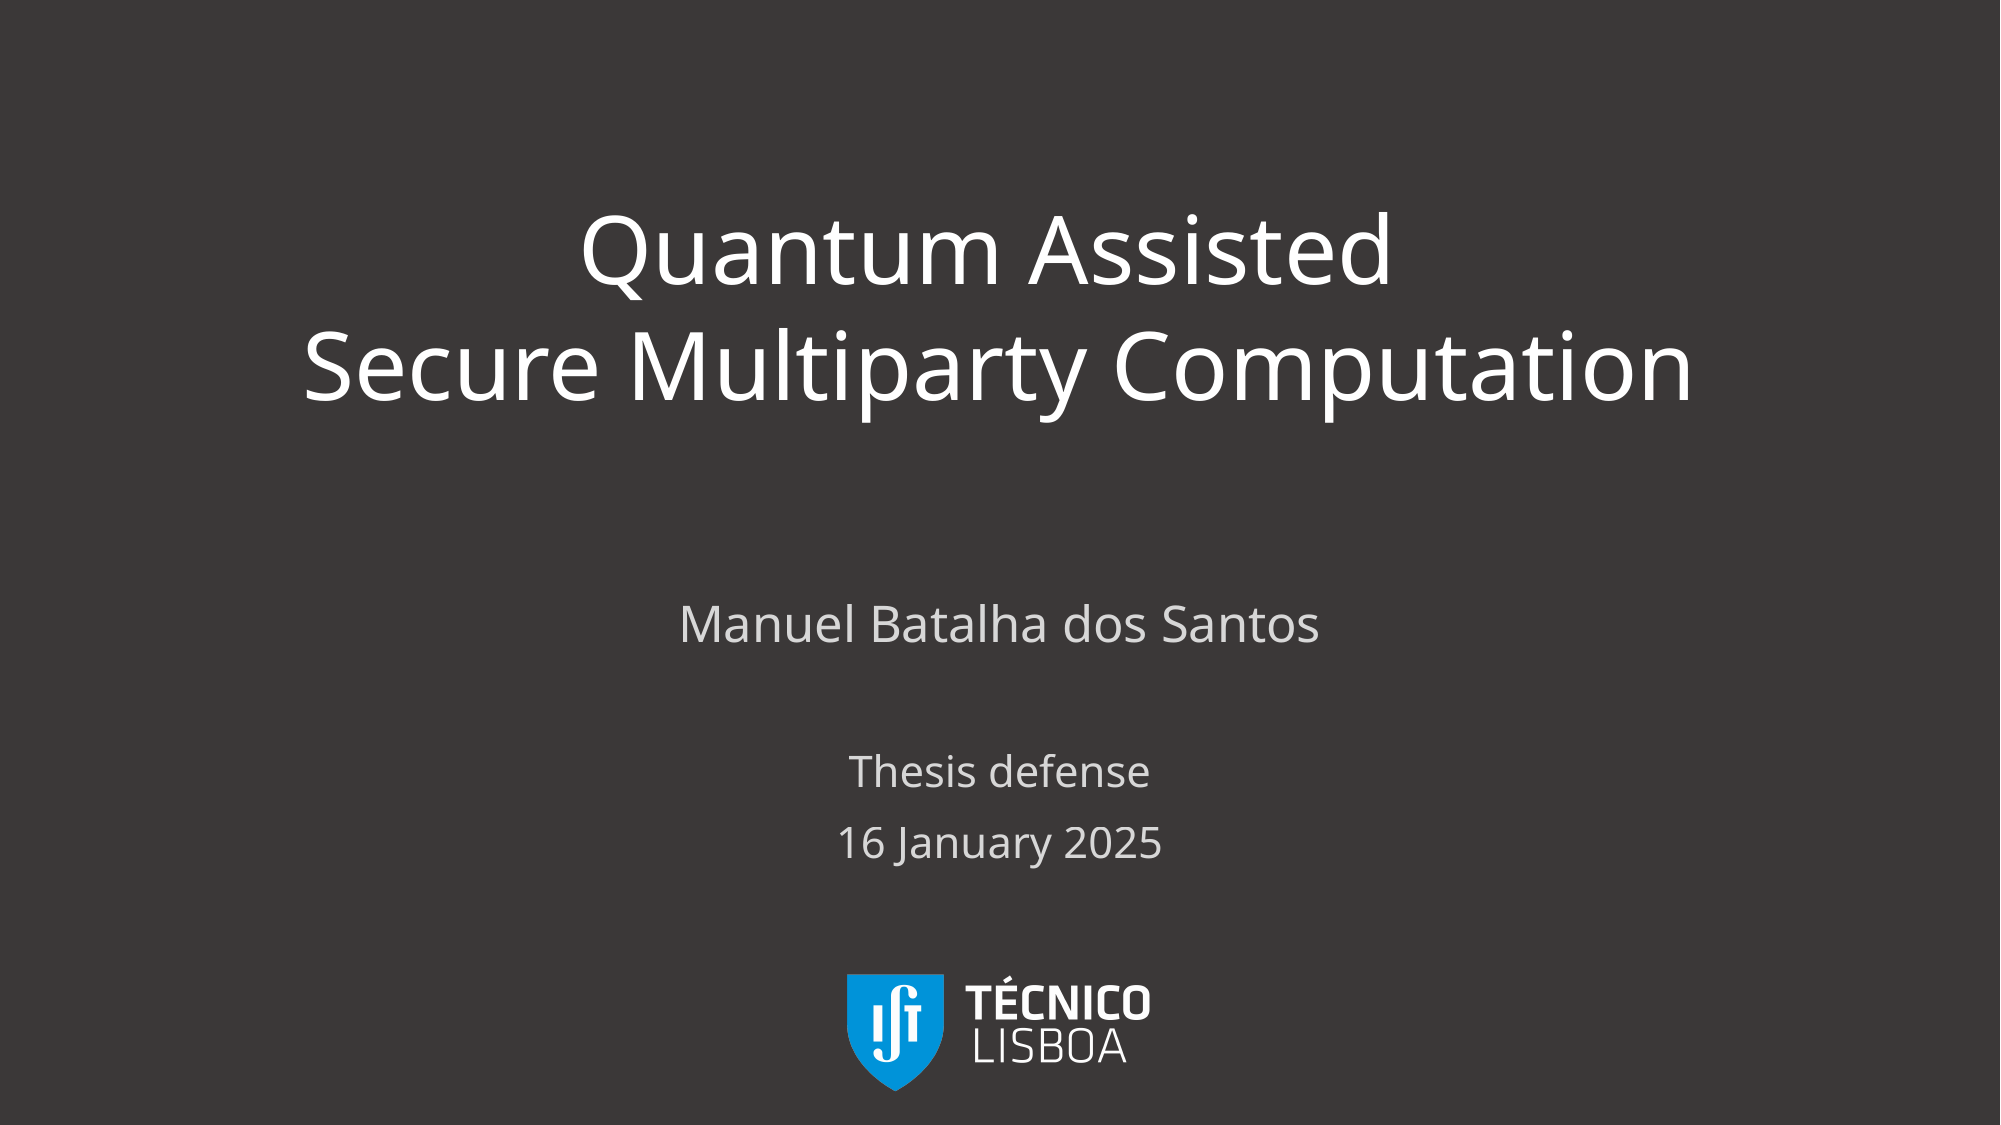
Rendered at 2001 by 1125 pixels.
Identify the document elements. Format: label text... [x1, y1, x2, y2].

subtitle Manuel Batalha dos Santos Thesis defense 16 January 2025 [474, 585, 1526, 880]
title Quantum Assisted Secure Multiparty Computation [280, 68, 1720, 431]
picture [830, 960, 1169, 1108]
